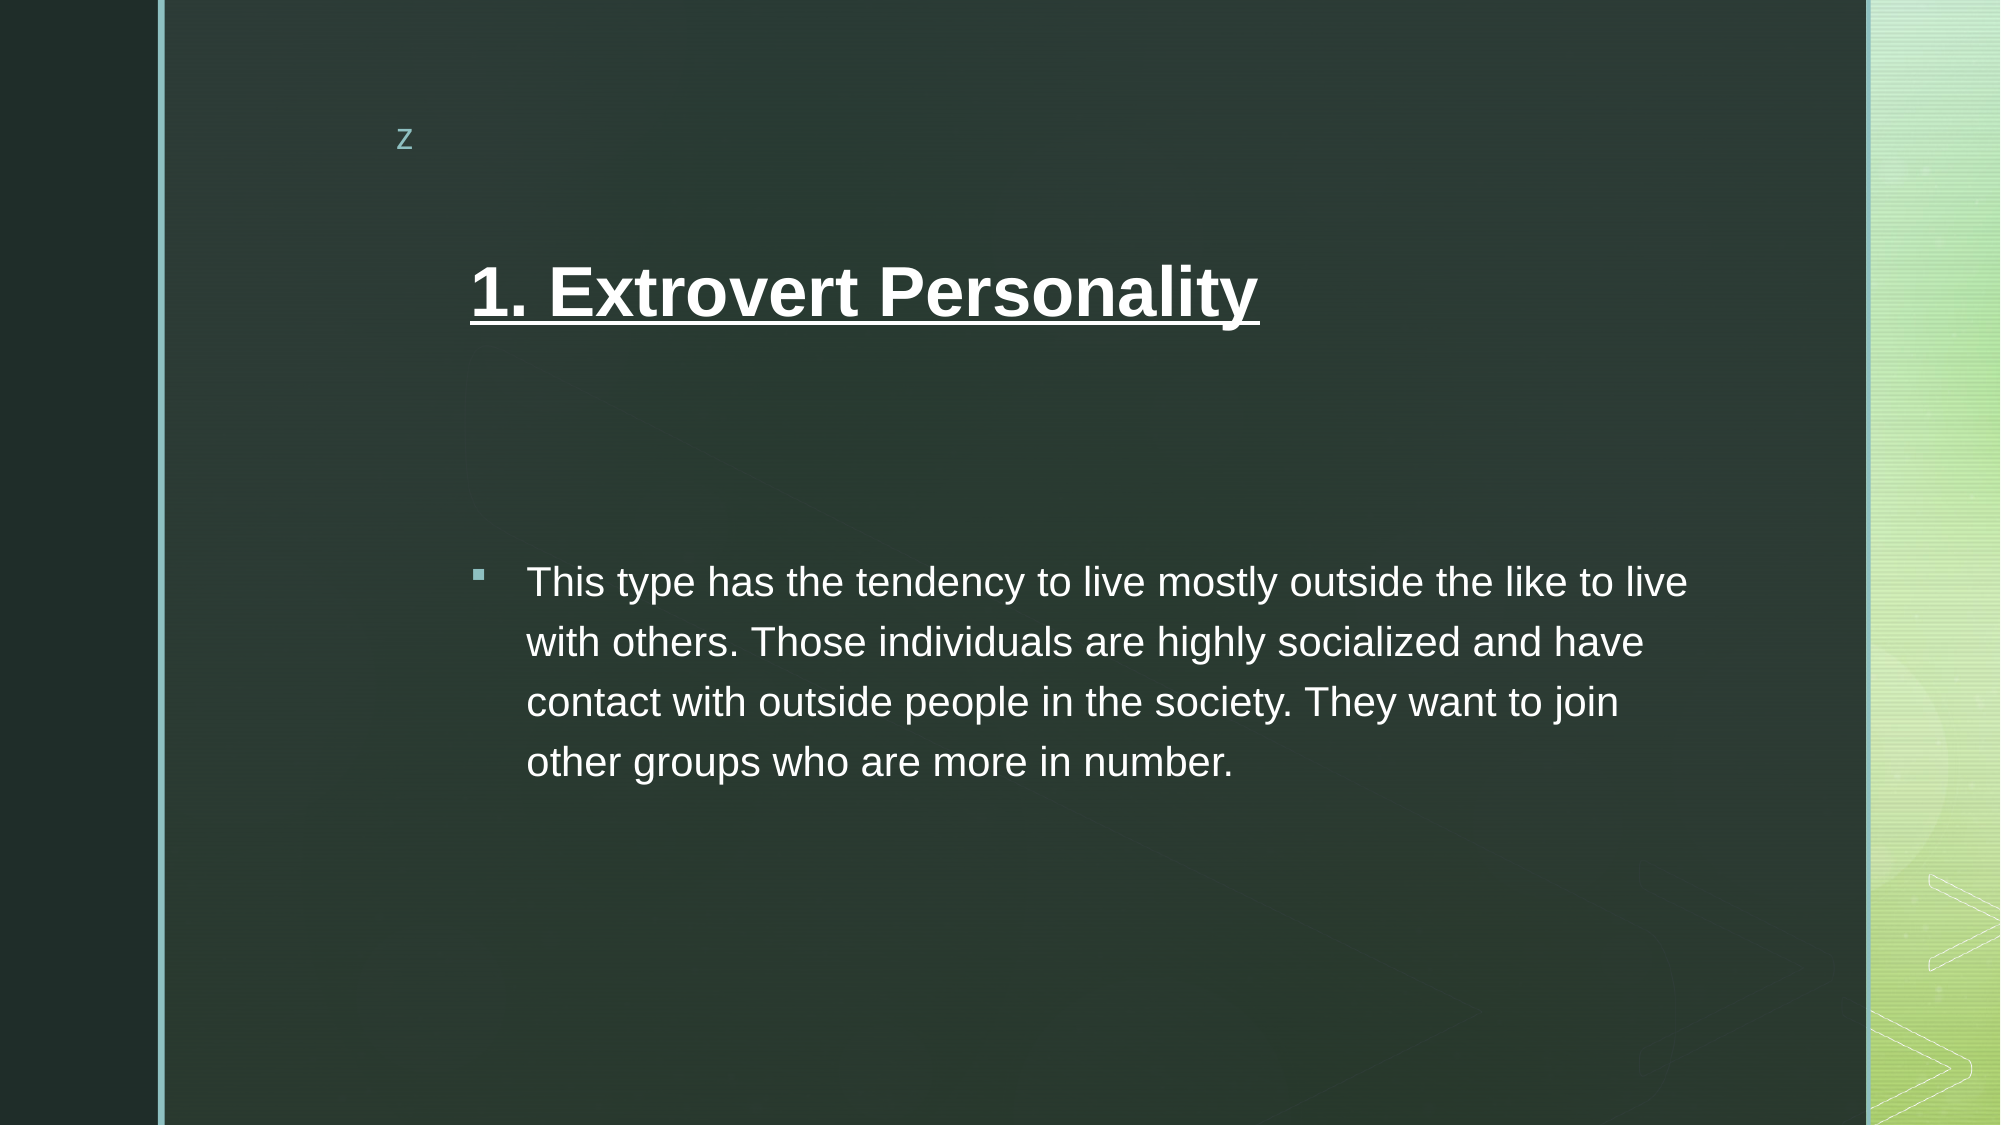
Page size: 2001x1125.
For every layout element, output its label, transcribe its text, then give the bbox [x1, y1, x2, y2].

list This type has the tendency to live mostly outside the like to live with others. Those individuals are highly socialized and have contact with outside people in the society. They want to join other groups who are more in number. [454, 336, 1734, 993]
picture [1871, 0, 2001, 1125]
title 1. Extrovert Personality [454, 248, 1761, 425]
